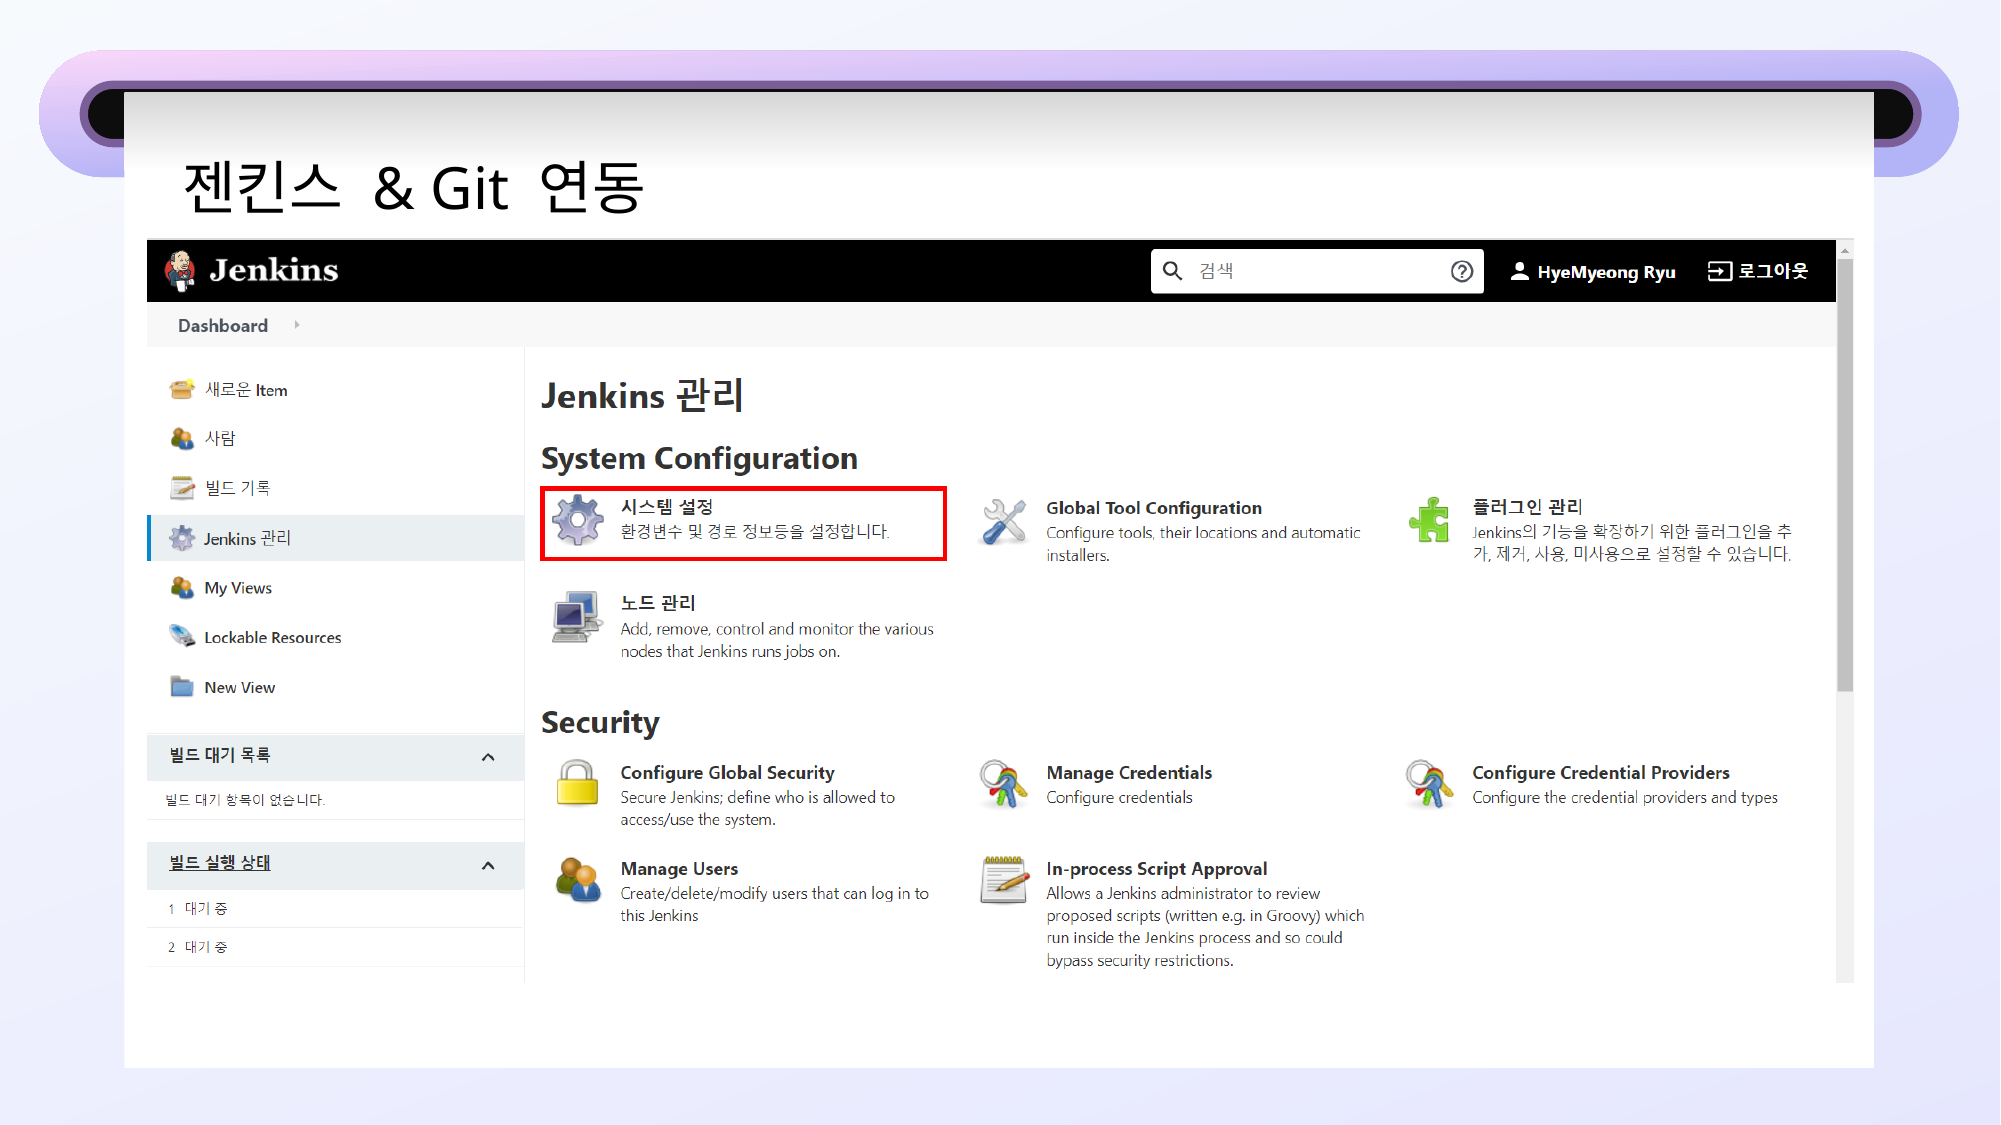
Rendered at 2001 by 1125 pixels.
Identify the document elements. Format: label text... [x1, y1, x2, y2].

picture [147, 237, 1854, 983]
text_box [82, 83, 1919, 145]
text_box 젠킨스 & Git 연동 [167, 143, 661, 229]
text_box [37, 49, 1961, 179]
text_box [123, 92, 1875, 1069]
